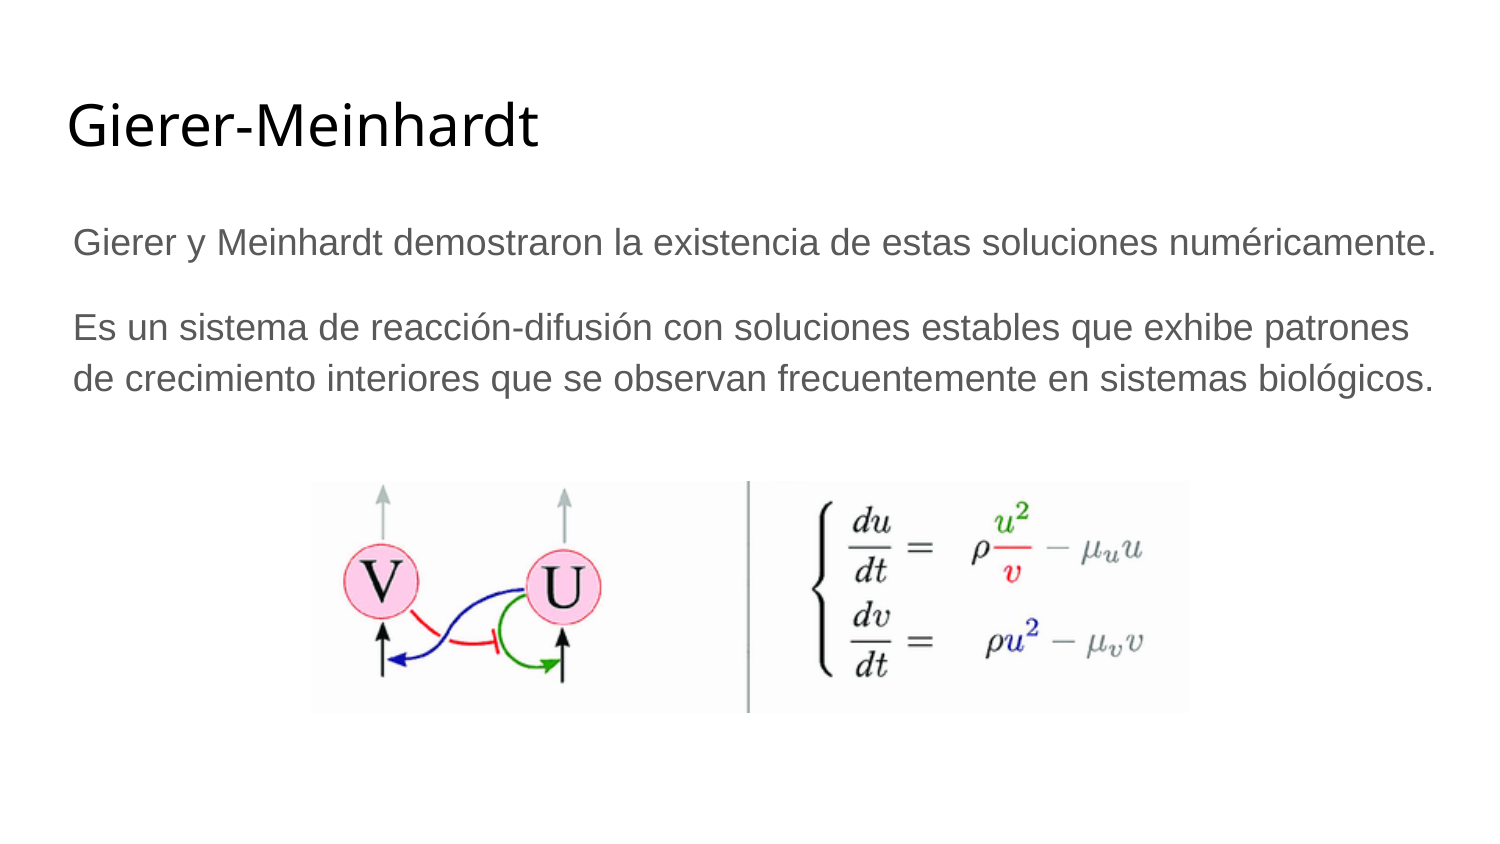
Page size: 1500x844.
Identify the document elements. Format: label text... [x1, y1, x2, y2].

title Gierer-Meinhardt [51, 72, 1449, 167]
list Gierer y Meinhardt demostraron la existencia de estas soluciones numéricamente. Es un sistema de reacción-difusión con soluciones estables que exhibe patrones de crecimiento interiores que se observan frecuentemente en sistemas biológicos. [57, 195, 1470, 503]
picture [310, 481, 1190, 714]
